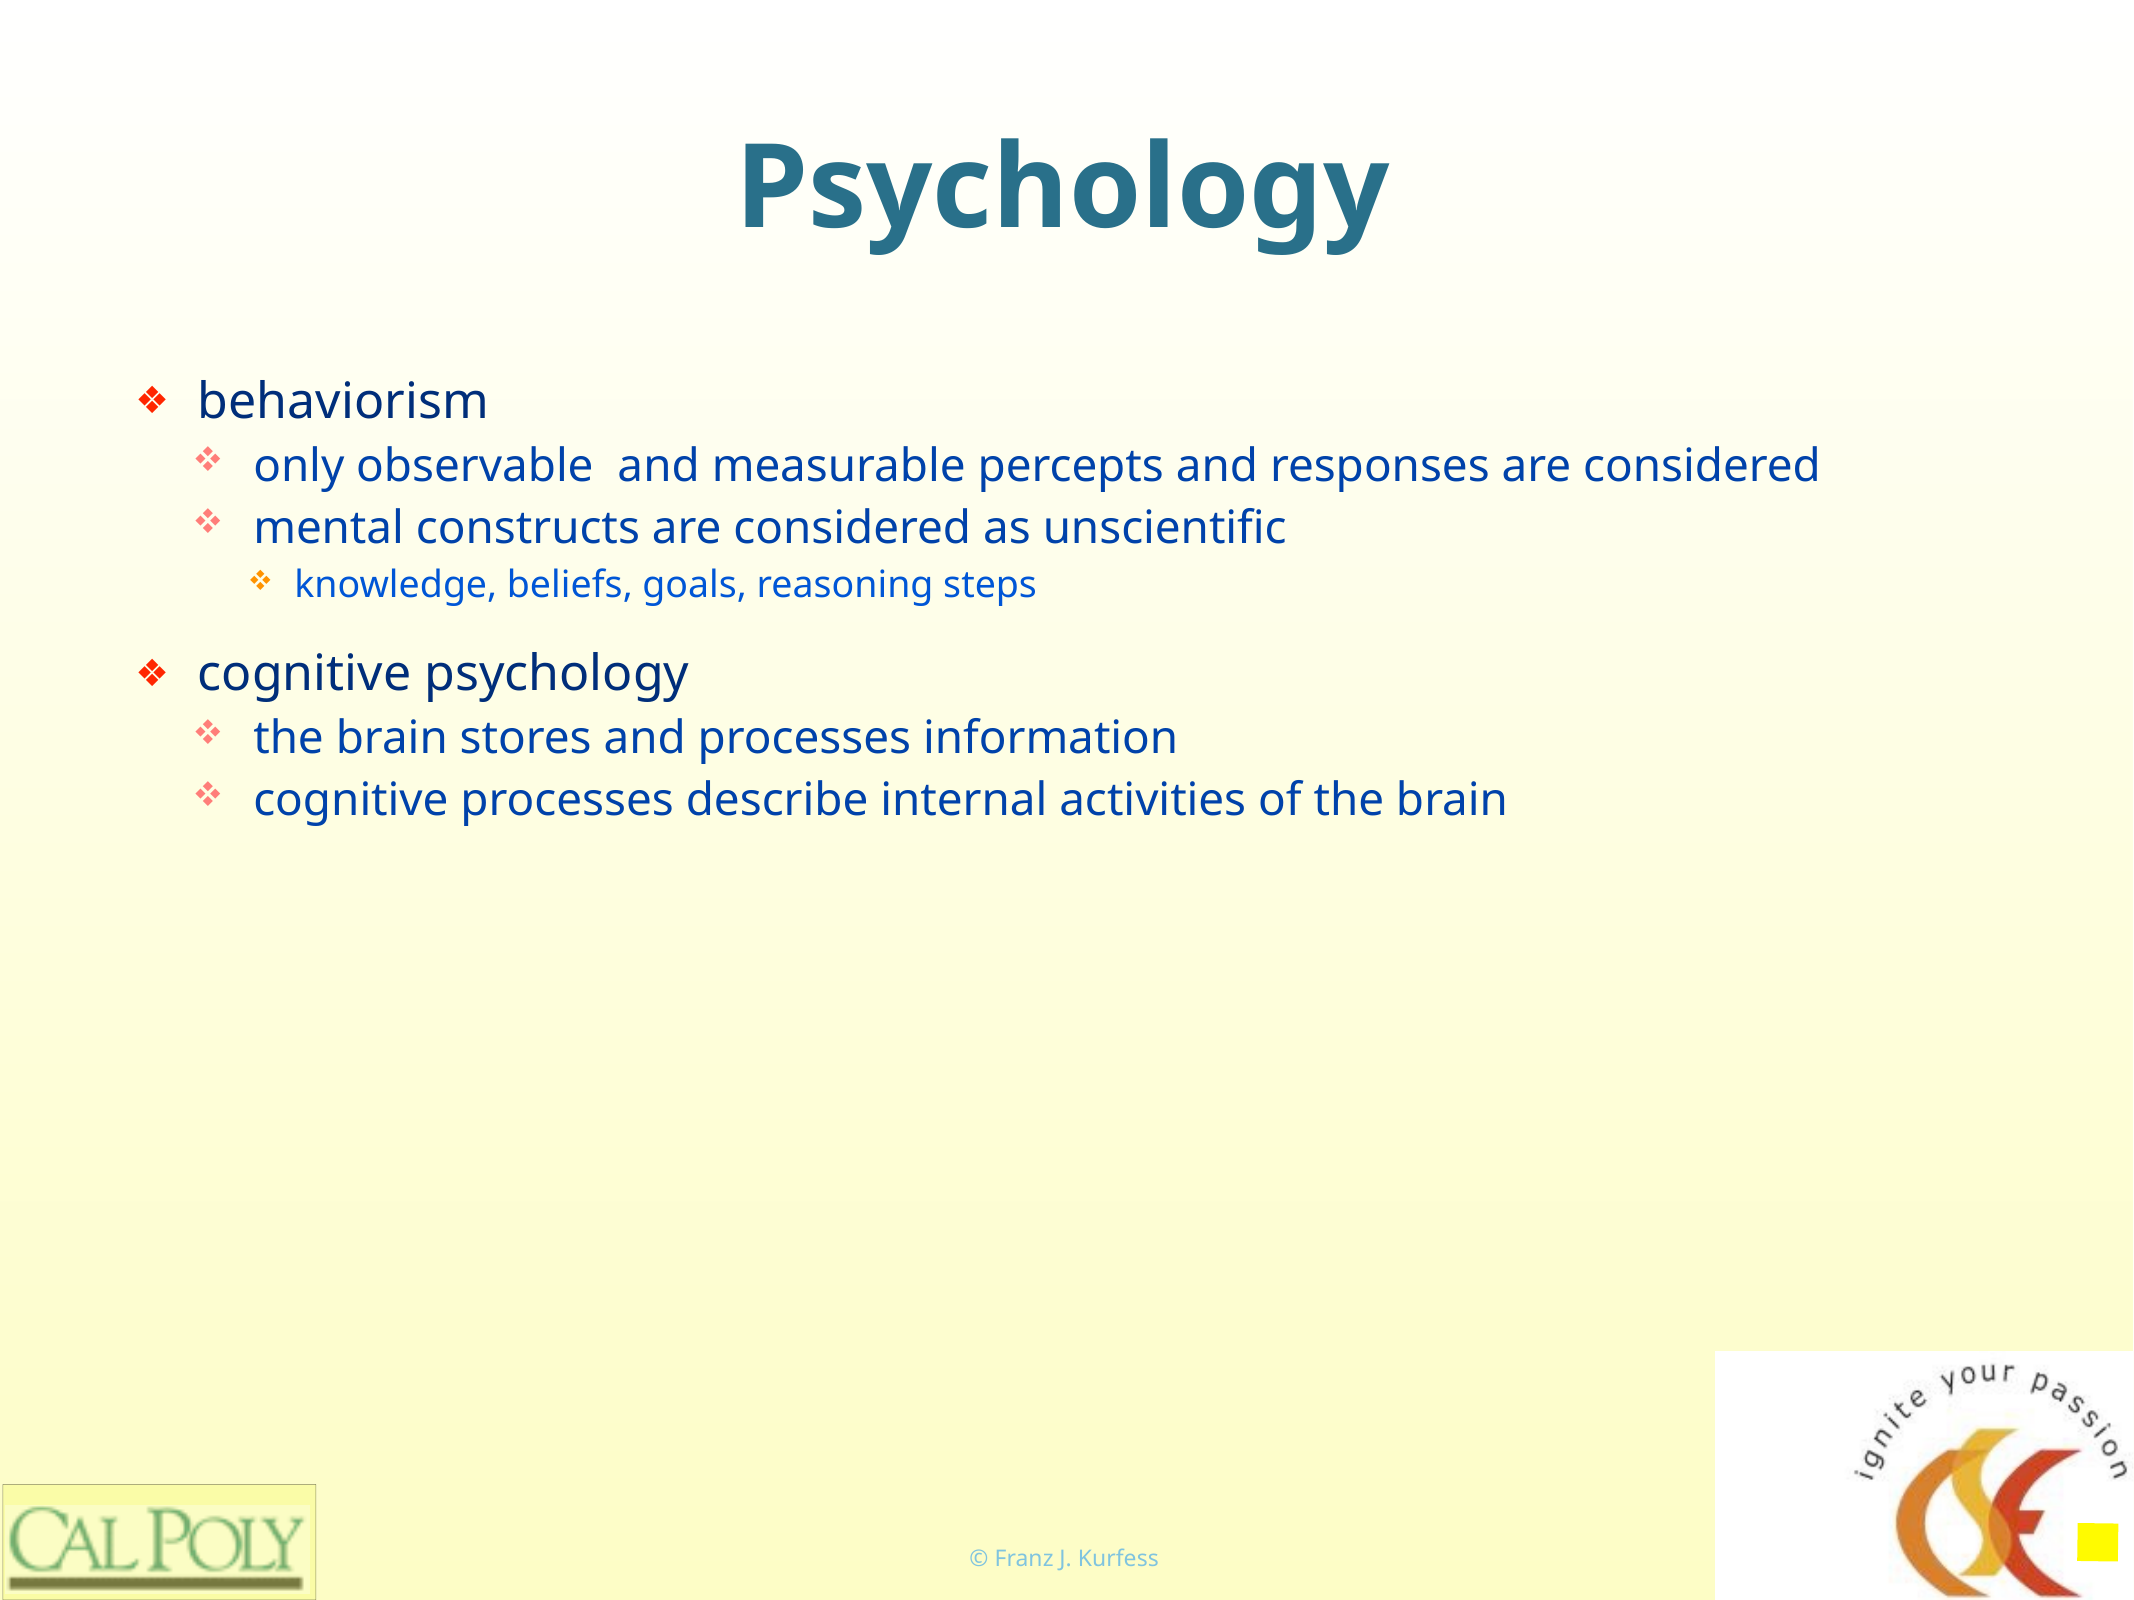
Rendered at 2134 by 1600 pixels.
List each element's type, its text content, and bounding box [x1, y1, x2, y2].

title Psychology [128, 0, 2005, 363]
picture [1715, 1351, 2134, 1600]
slide_number [2076, 1522, 2119, 1562]
list behaviorism only observable and measurable percepts and responses are considered mental constructs are considered as unscientific knowledge, beliefs, goals, reasoning steps cognitive psychology the brain stores and processes information cognitive processes describe internal activities of the brain [126, 366, 2003, 1481]
